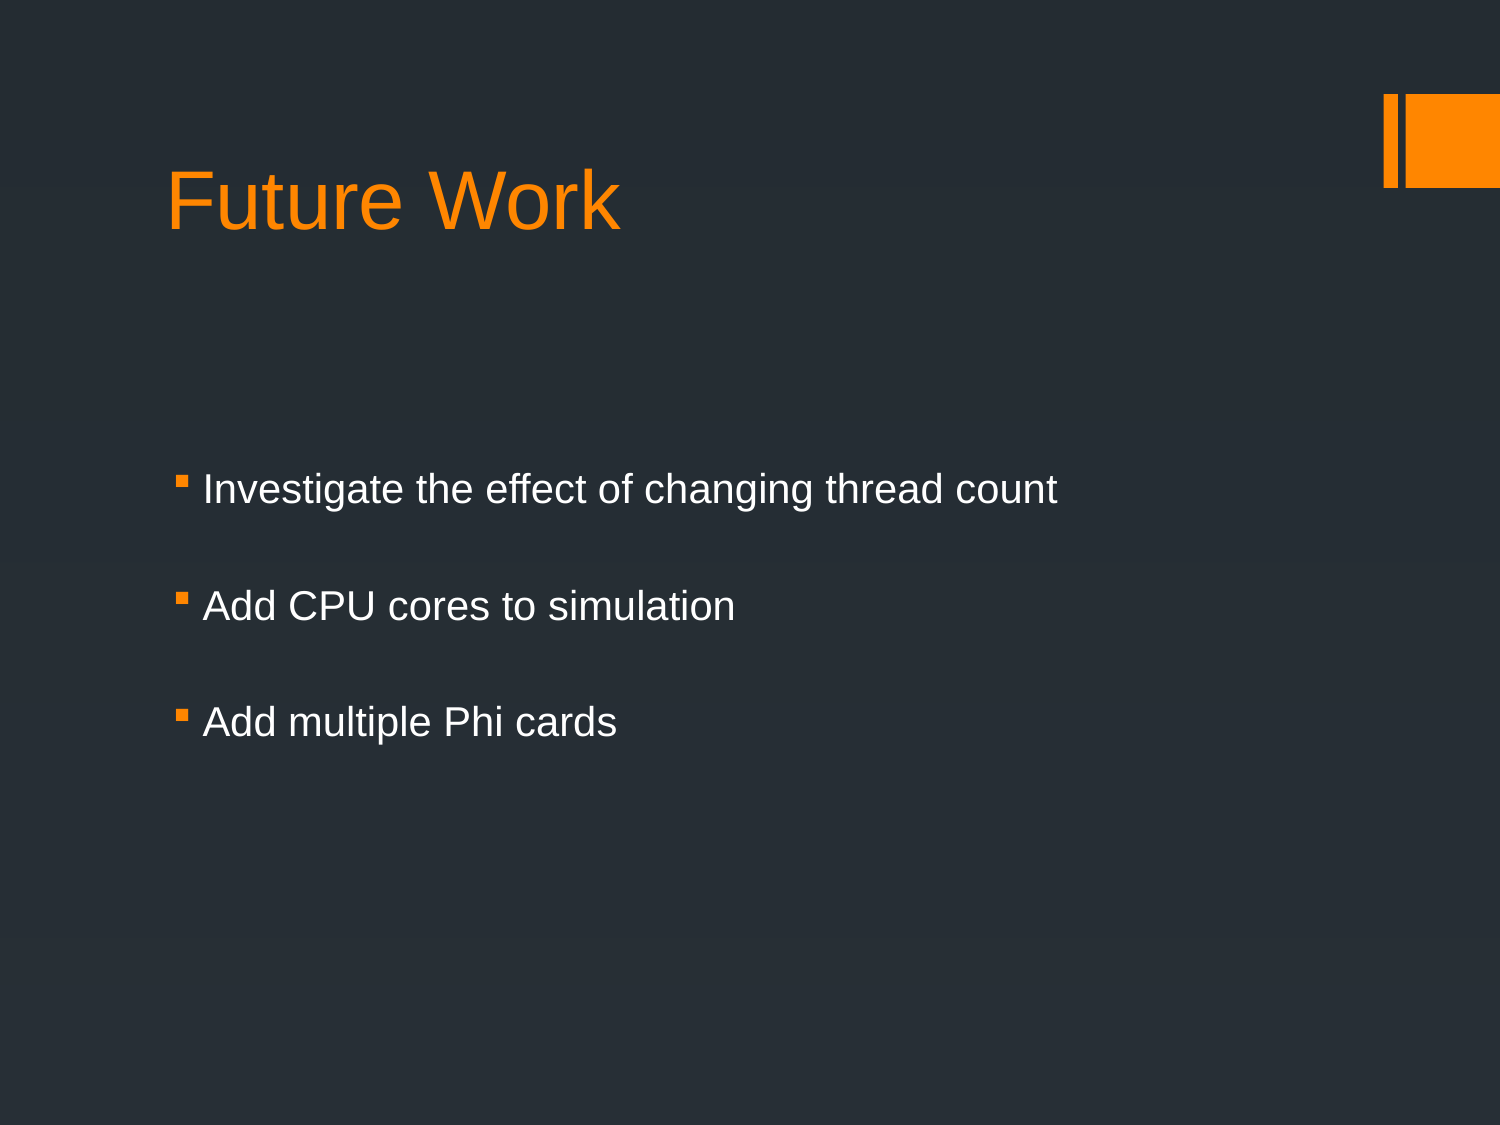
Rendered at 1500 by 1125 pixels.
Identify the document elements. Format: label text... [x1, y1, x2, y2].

list Investigate the effect of changing thread count Add CPU cores to simulation Add multiple Phi cards [150, 454, 1350, 1035]
title Future Work [150, 64, 1350, 254]
